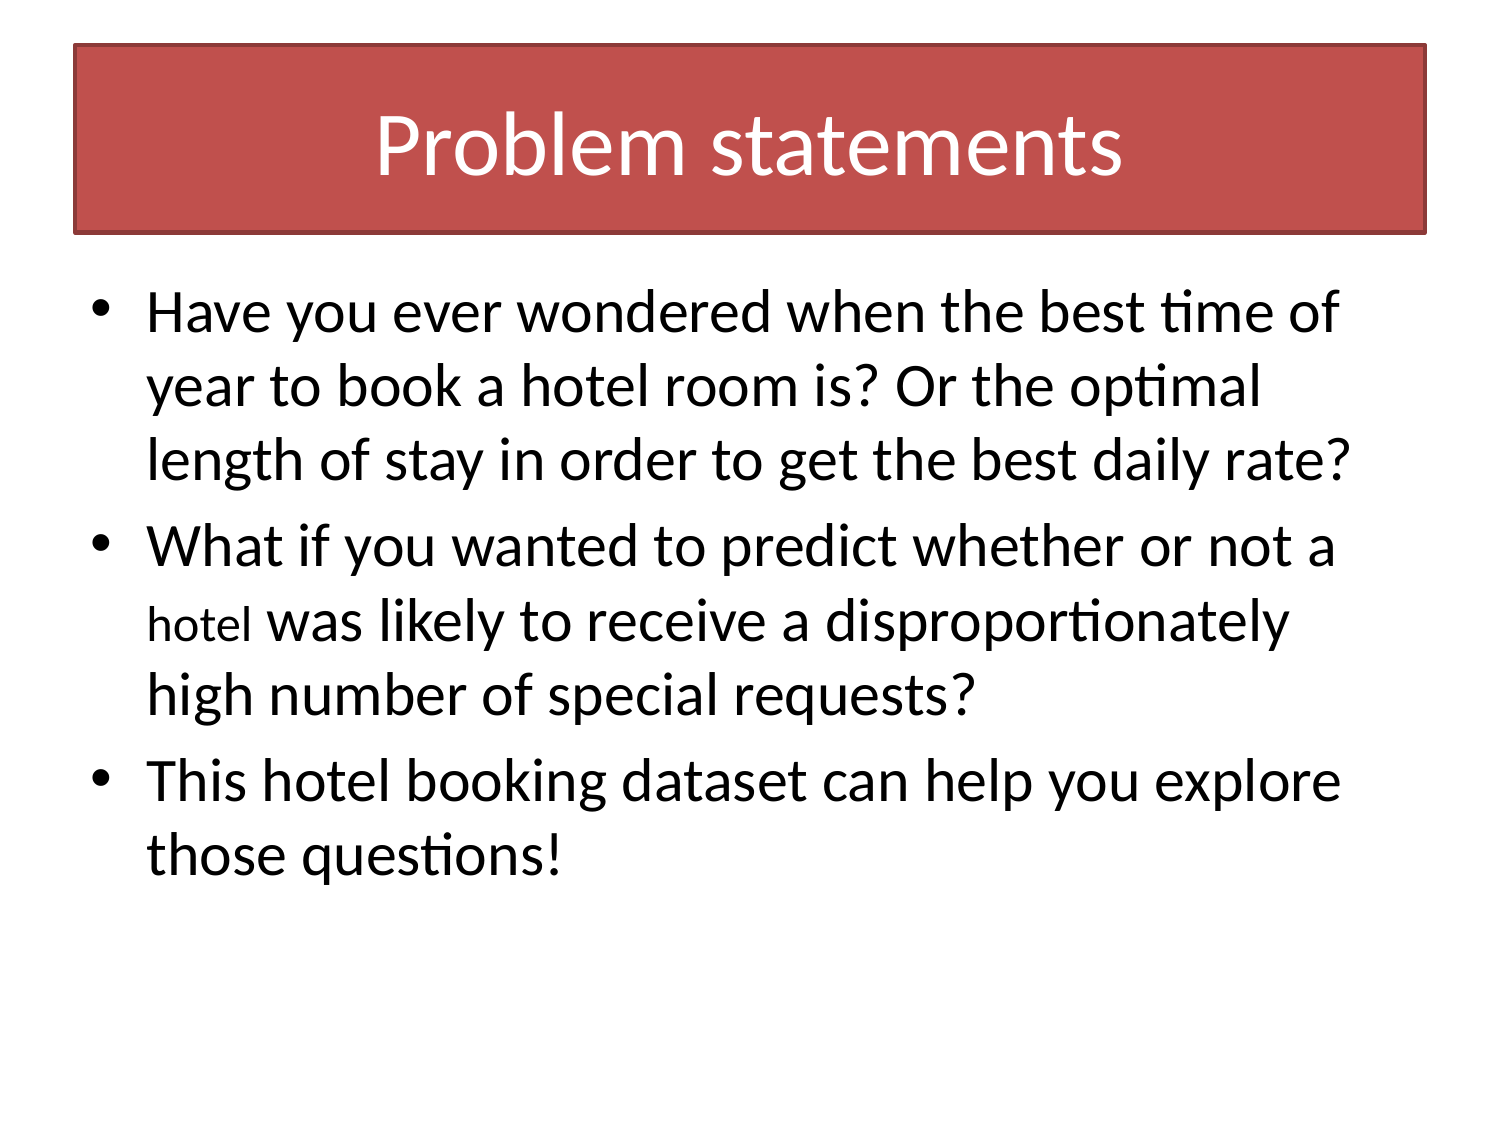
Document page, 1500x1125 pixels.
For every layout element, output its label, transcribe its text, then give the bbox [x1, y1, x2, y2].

title Problem statements [75, 45, 1425, 233]
list Have you ever wondered when the best time of year to book a hotel room is? Or the optimal length of stay in order to get the best daily rate? What if you wanted to predict whether or not a hotel was likely to receive a disproportionately high number of special requests? This hotel booking dataset can help you explore those questions! [75, 262, 1425, 1005]
